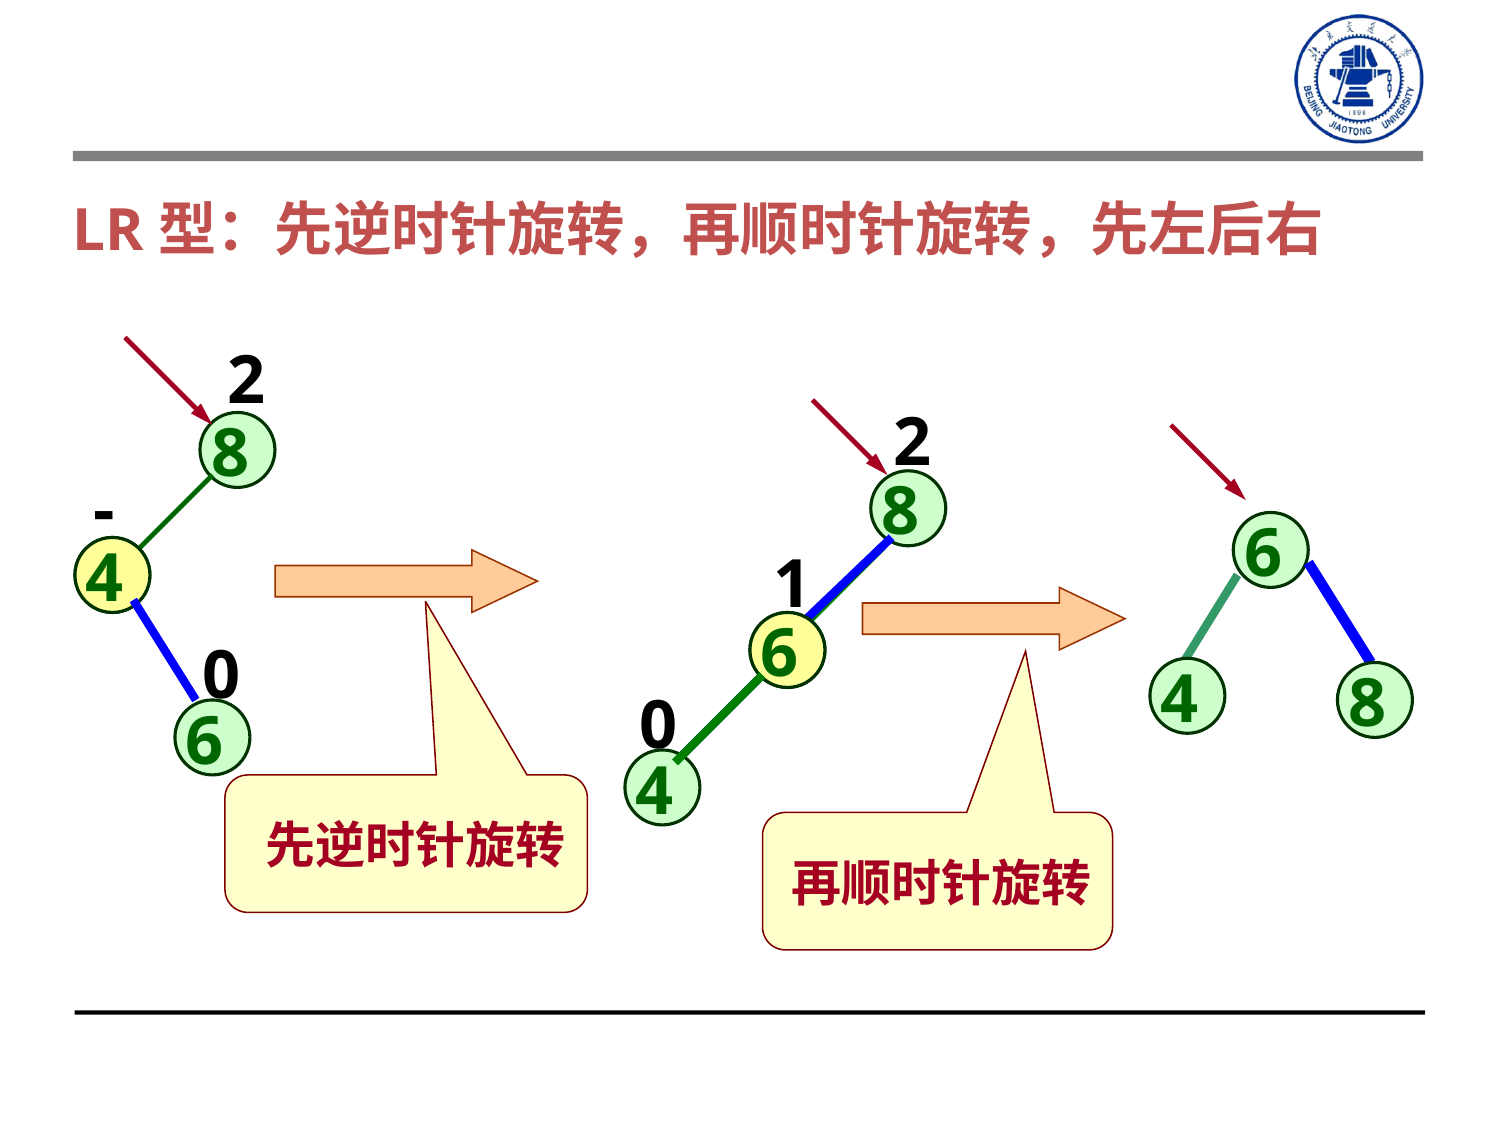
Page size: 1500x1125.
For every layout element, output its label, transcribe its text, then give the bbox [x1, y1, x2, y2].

text_box 8 [199, 424, 275, 488]
text_box 0 [624, 674, 713, 770]
text_box [812, 399, 879, 471]
text_box [1170, 424, 1246, 500]
text_box -1 [79, 459, 167, 634]
text_box 2 [879, 391, 967, 487]
text_box 4 [624, 770, 700, 825]
text_box 先逆时针旋转 [224, 601, 588, 913]
text_box LR型：先逆时针旋转，再顺时针旋转，先左后右 [57, 185, 1338, 270]
text_box 4 [1149, 658, 1225, 734]
text_box 2 [212, 329, 300, 425]
text_box [124, 337, 212, 425]
text_box 0 [187, 624, 275, 720]
text_box 再顺时针旋转 [762, 651, 1113, 950]
text_box 6 [749, 612, 825, 688]
text_box 4 [74, 537, 150, 613]
text_box 6 [1233, 512, 1309, 588]
text_box 6 [174, 709, 250, 775]
text_box 1 [758, 533, 846, 628]
picture [1294, 14, 1424, 144]
text_box 8 [870, 484, 946, 546]
text_box [862, 587, 1126, 650]
text_box [275, 549, 538, 613]
text_box 8 [1337, 662, 1413, 738]
